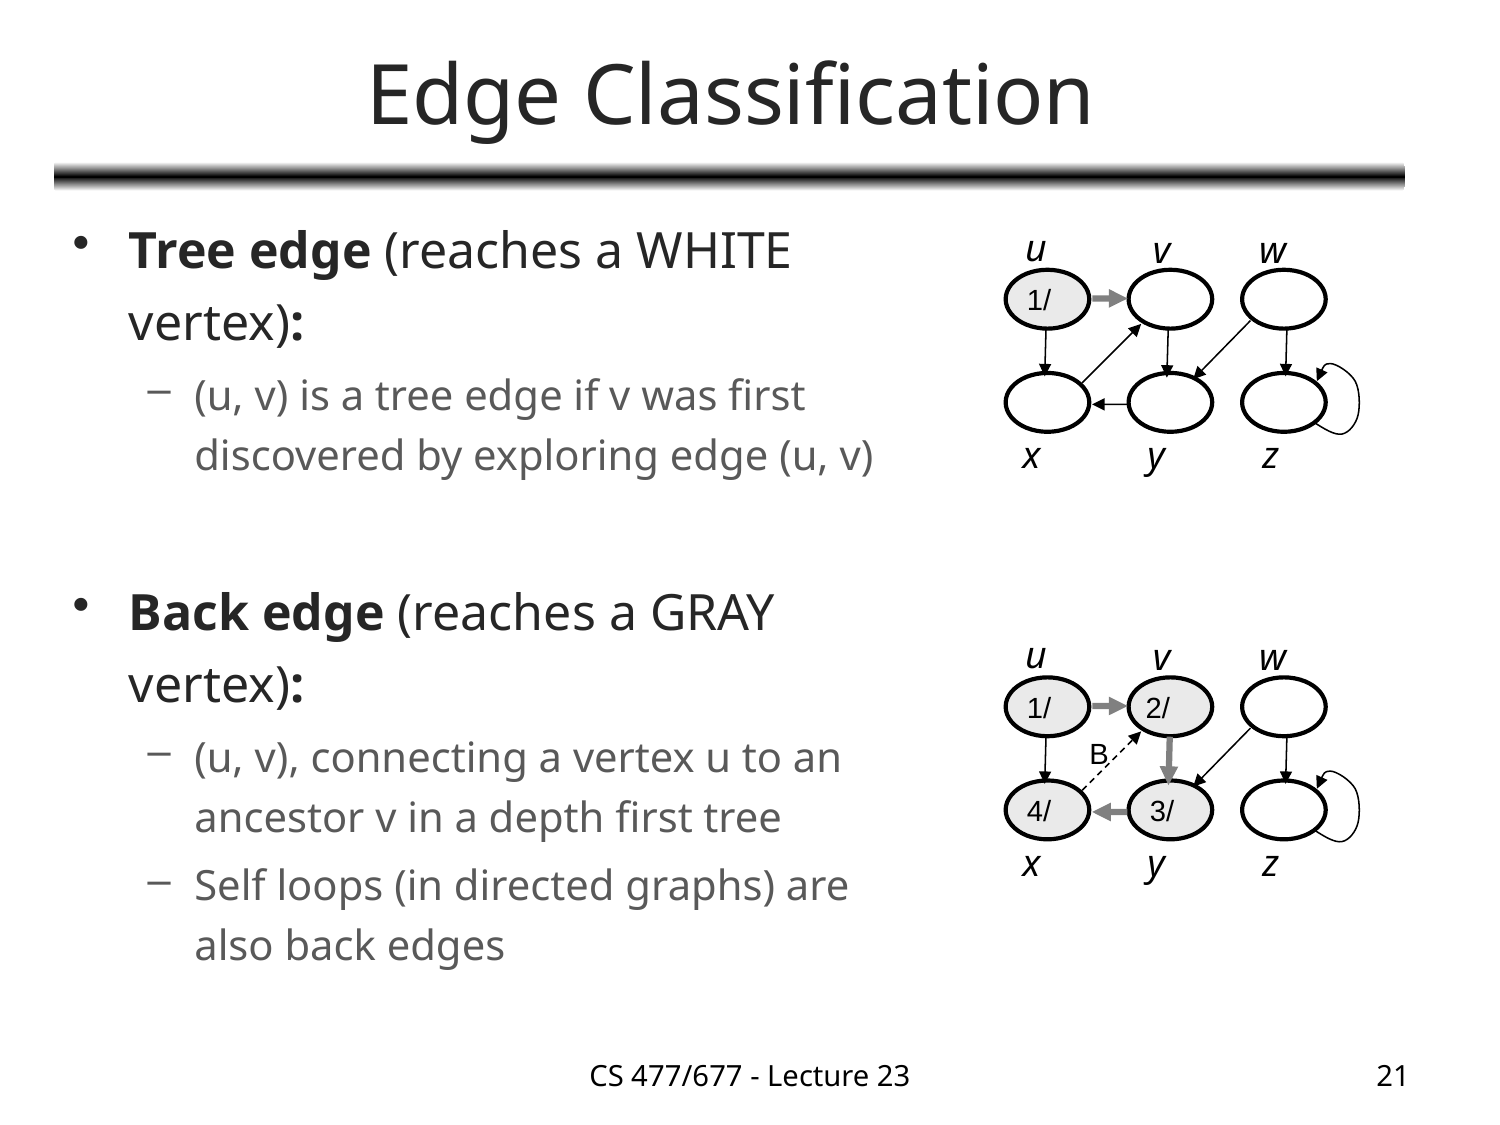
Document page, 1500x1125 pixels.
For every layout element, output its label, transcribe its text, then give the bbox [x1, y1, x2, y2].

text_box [1005, 623, 1361, 892]
title Edge Classification [55, 16, 1407, 166]
list Tree edge (reaches a WHITE vertex): (u, v) is a tree edge if v was first discovered by exploring edge (u, v) Back edge (reaches a GRAY vertex): (u, v), connecting a vertex u to an ancestor v in a depth first tree Self loops (in directed graphs) are also back edges [57, 198, 928, 1079]
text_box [1005, 216, 1361, 485]
slide_number 21 [1074, 1049, 1426, 1103]
footer CS 477/677 - Lecture 23 [512, 1049, 988, 1103]
